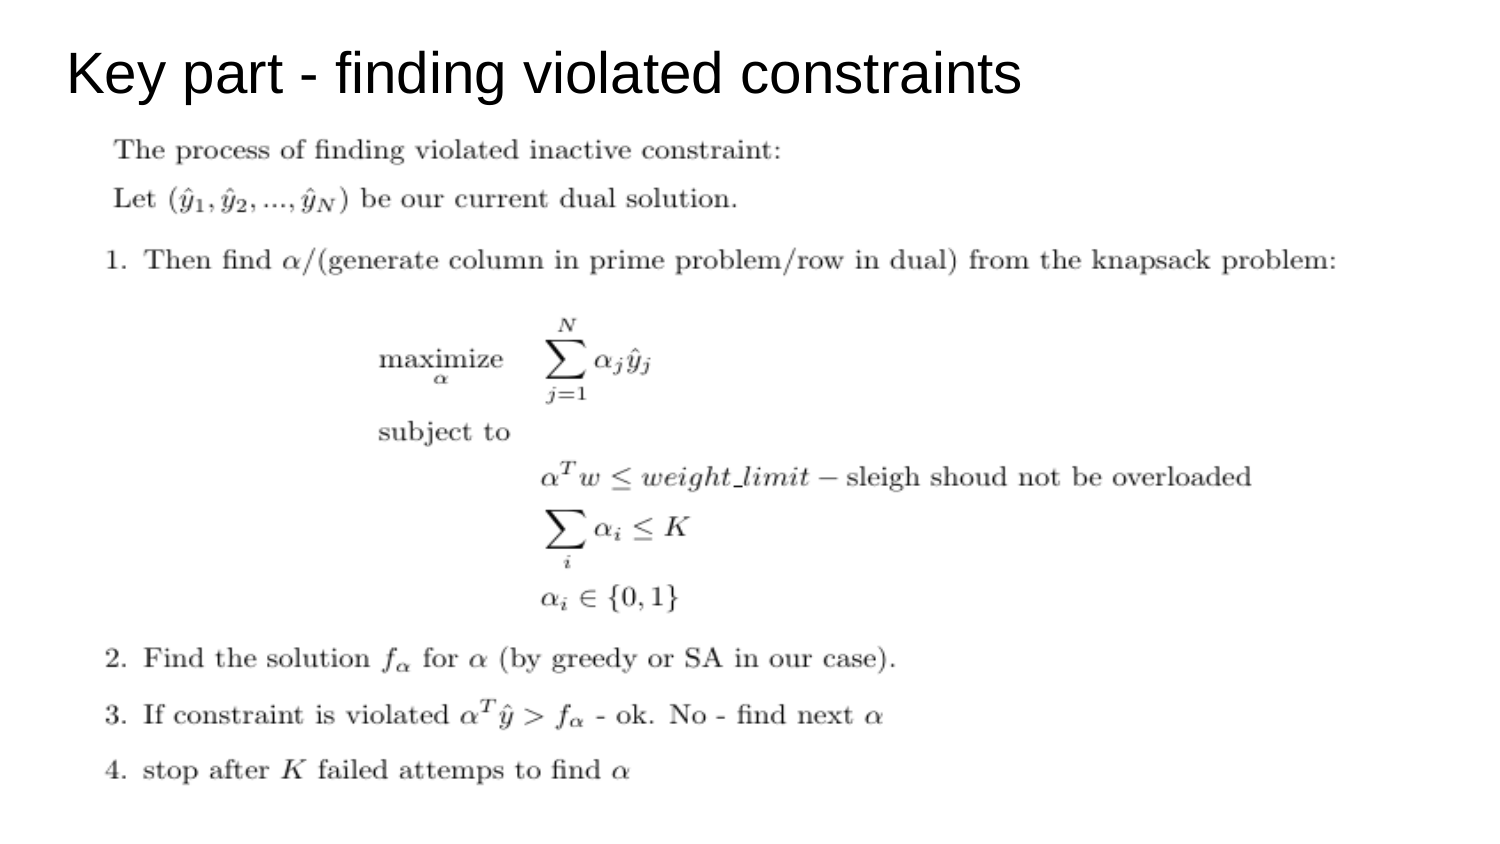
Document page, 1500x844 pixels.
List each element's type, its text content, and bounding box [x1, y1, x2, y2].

picture [94, 133, 1345, 787]
title Key part - finding violated constraints [51, 20, 1449, 115]
